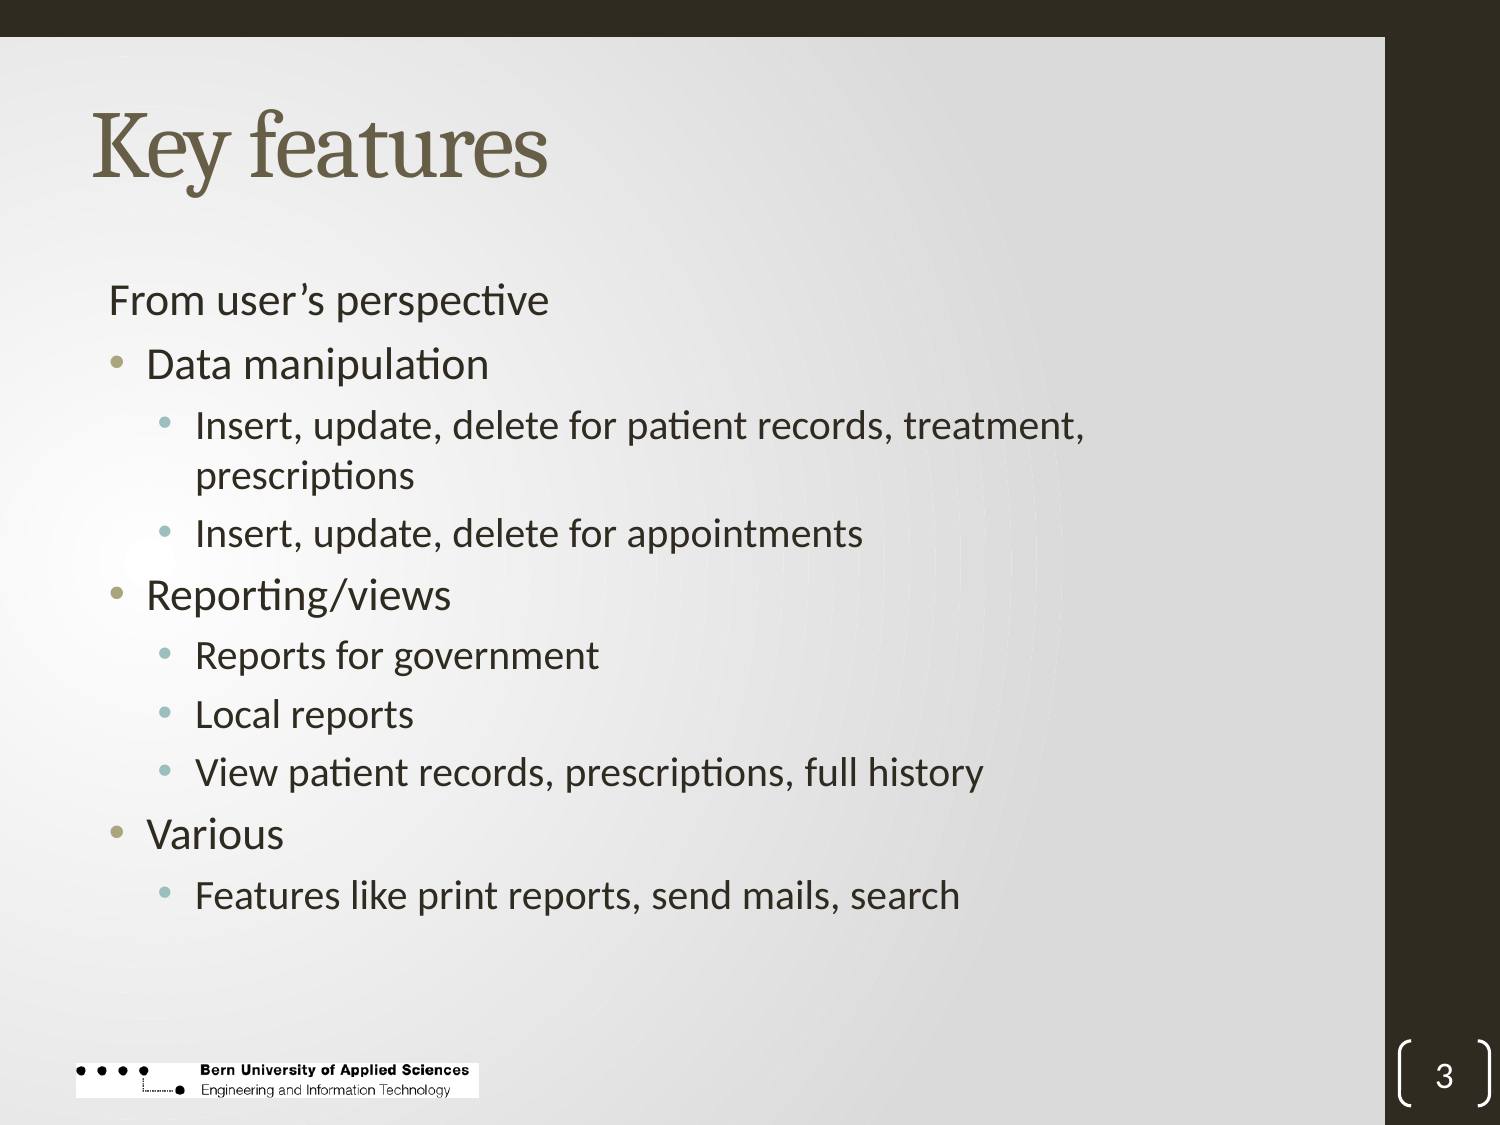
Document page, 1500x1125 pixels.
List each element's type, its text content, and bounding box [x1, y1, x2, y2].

title Key features [75, 45, 1325, 233]
list From user’s perspective Data manipulation Insert, update, delete for patient records, treatment, prescriptions Insert, update, delete for appointments Reporting/views Reports for government Local reports View patient records, prescriptions, full history Various Features like print reports, send mails, search [75, 262, 1325, 1050]
picture [76, 1063, 479, 1098]
slide_number 3 [1397, 1039, 1492, 1108]
